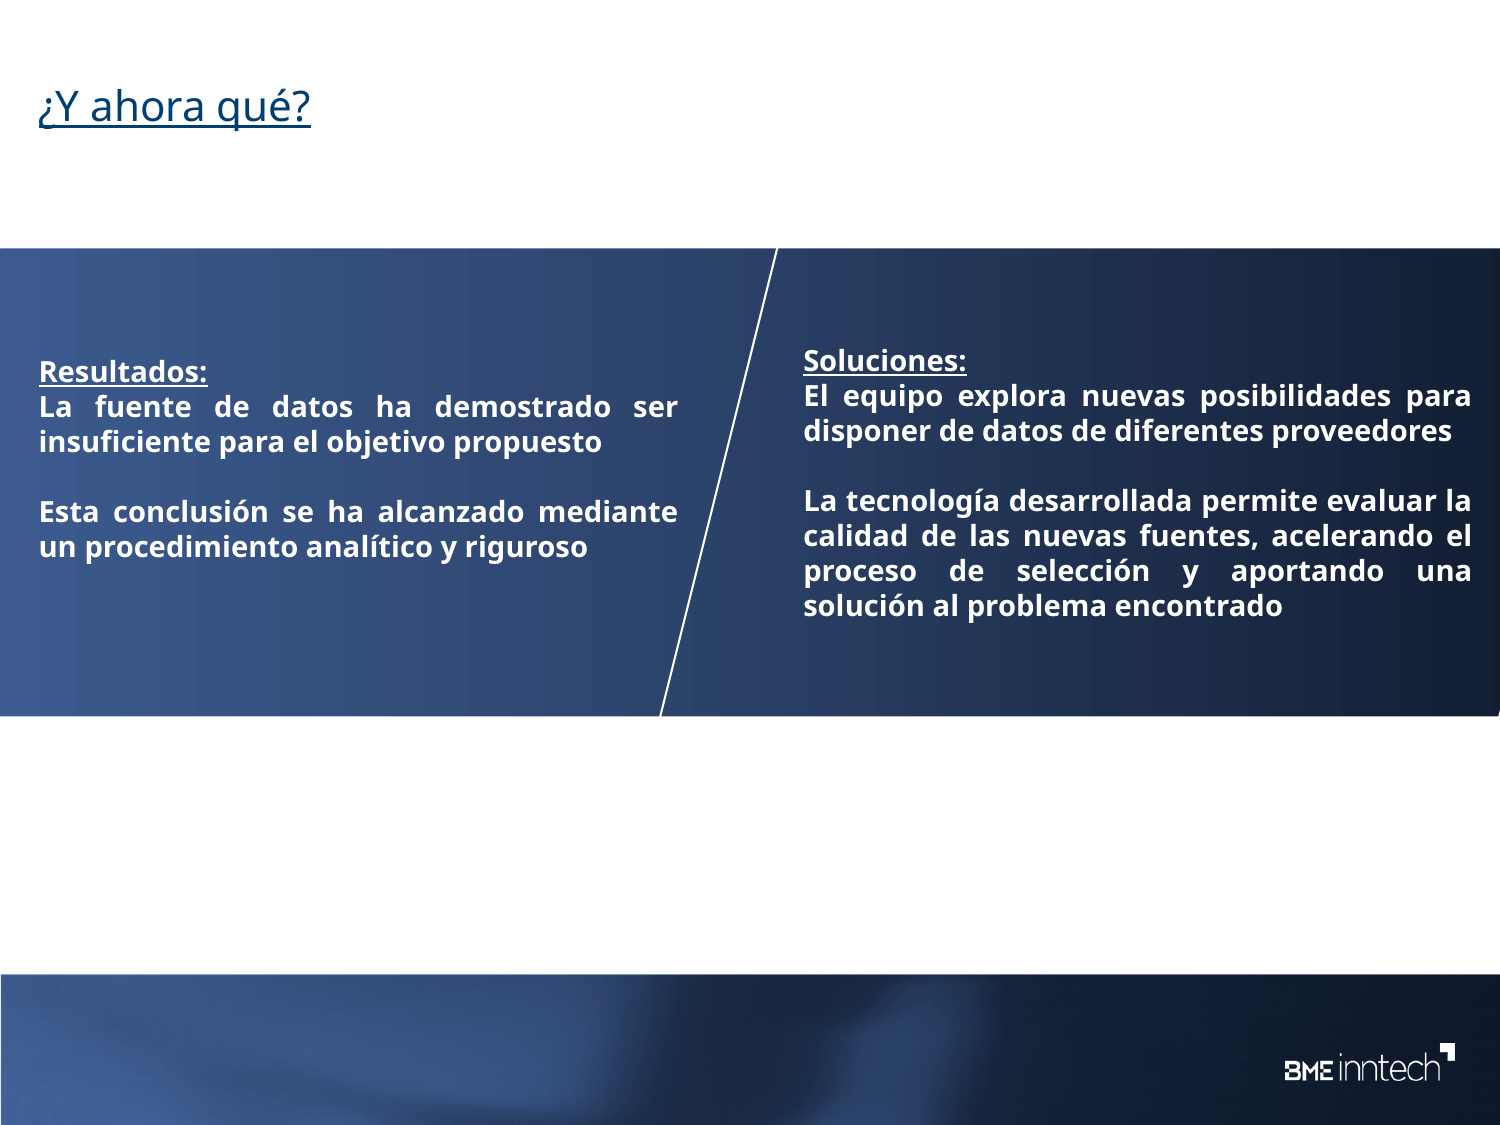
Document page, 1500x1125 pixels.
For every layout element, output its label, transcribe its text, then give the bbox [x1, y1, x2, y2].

text_box Soluciones: El equipo explora nuevas posibilidades para disponer de datos de diferentes proveedores La tecnología desarrollada permite evaluar la calidad de las nuevas fuentes, acelerando el proceso de selección y aportando una solución al problema encontrado [658, 246, 1500, 719]
text_box ¿Y ahora qué? [35, 75, 1175, 166]
text_box Resultados: La fuente de datos ha demostrado ser insuficiente para el objetivo propuesto Esta conclusión se ha alcanzado mediante un procedimiento analítico y riguroso [0, 246, 776, 719]
picture [2, 975, 1500, 1125]
